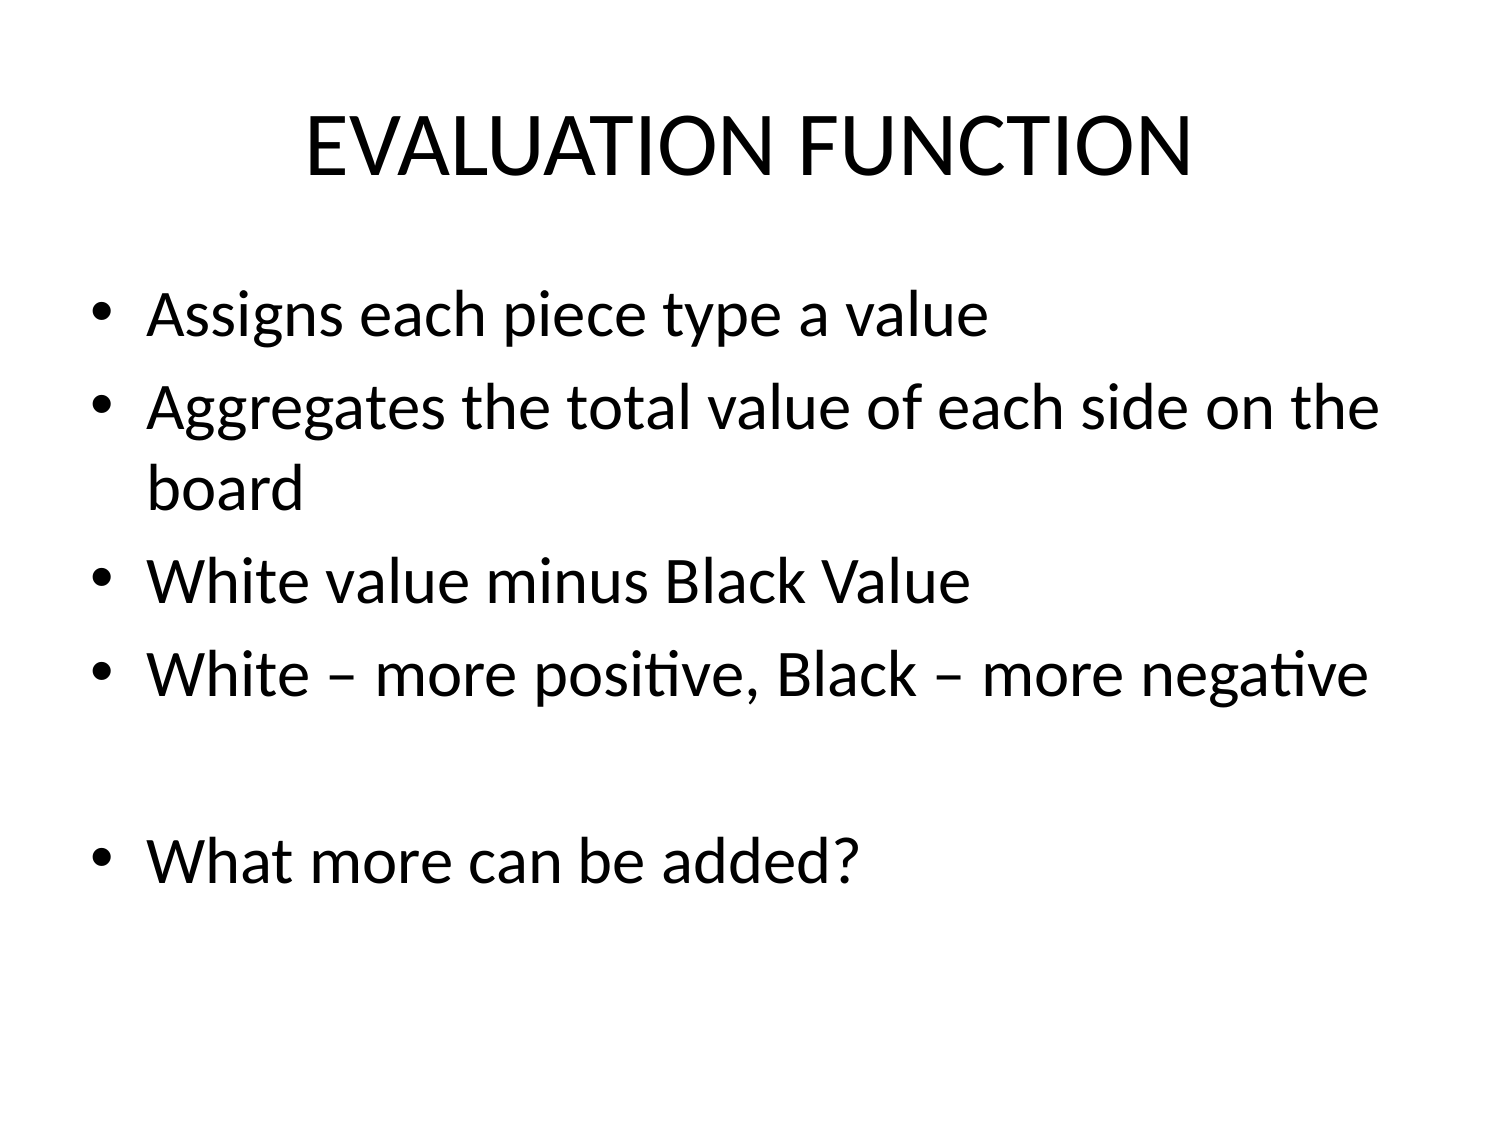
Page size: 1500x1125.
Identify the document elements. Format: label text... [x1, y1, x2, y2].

list Assigns each piece type a value Aggregates the total value of each side on the board White value minus Black Value White – more positive, Black – more negative What more can be added? [75, 262, 1425, 1005]
title EVALUATION FUNCTION [75, 45, 1425, 233]
